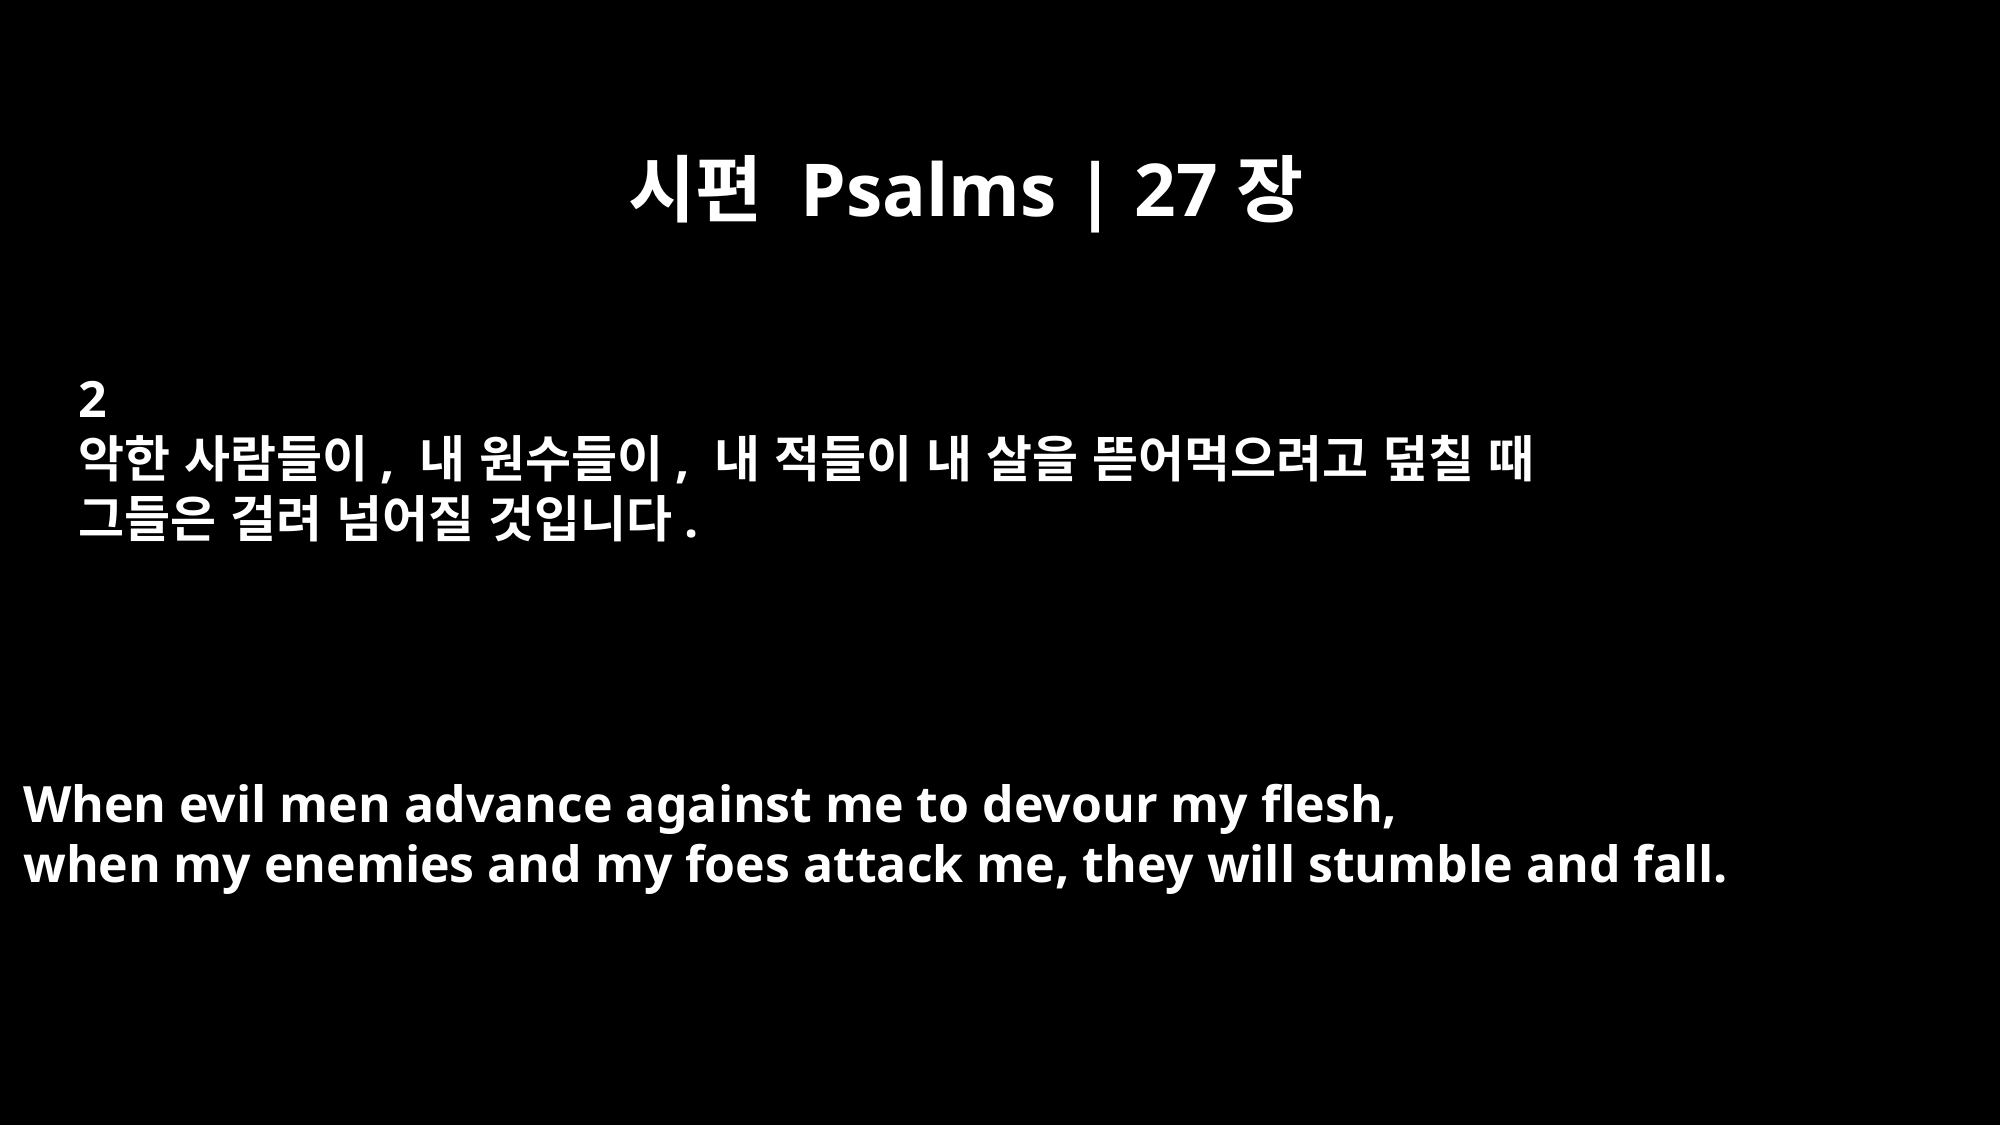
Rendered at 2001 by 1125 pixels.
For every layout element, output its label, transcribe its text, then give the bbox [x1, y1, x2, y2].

text_box When evil men advance against me to devour my flesh, when my enemies and my foes attack me, they will stumble and fall. [8, 764, 1744, 900]
text_box 2 악한 사람들이, 내 원수들이, 내 적들이 내 살을 뜯어먹으려고 덮칠 때 그들은 걸려 넘어질 것입니다. [63, 359, 1564, 555]
text_box 시편 Psalms | 27장 [613, 136, 1319, 239]
